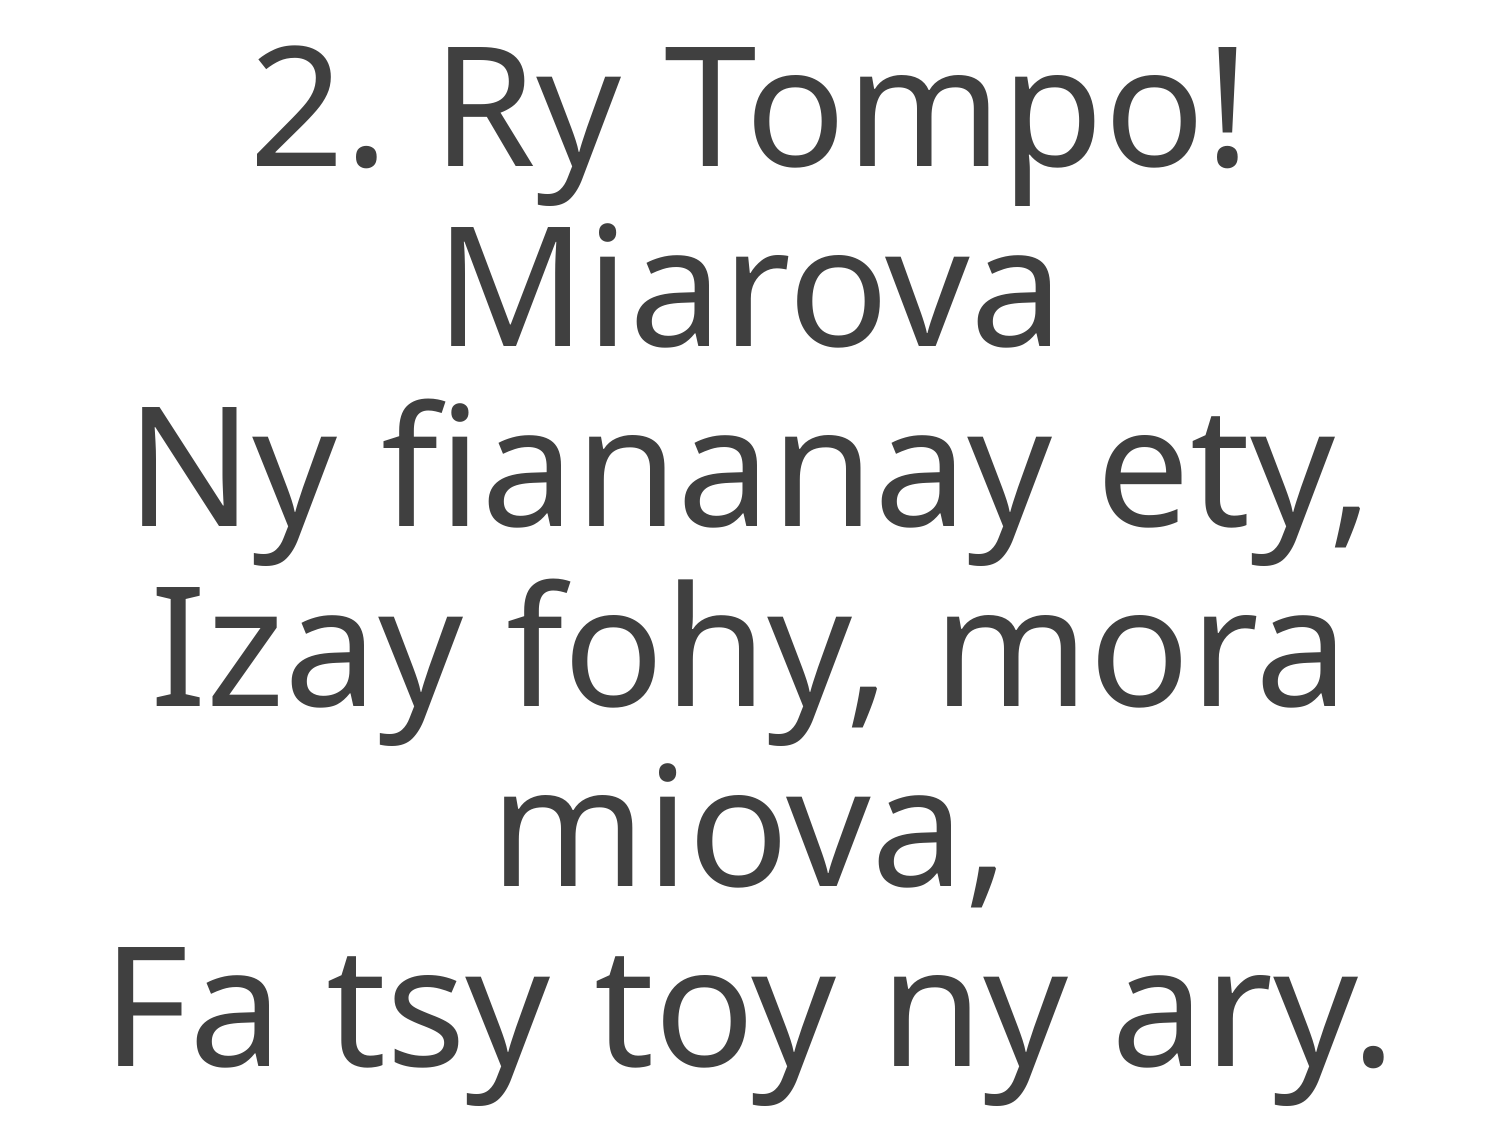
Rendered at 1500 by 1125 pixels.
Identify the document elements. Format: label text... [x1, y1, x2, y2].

title 2. Ry Tompo! Miarova Ny fiananay ety, Izay fohy, mora miova, Fa tsy toy ny ary. [0, 453, 1500, 672]
